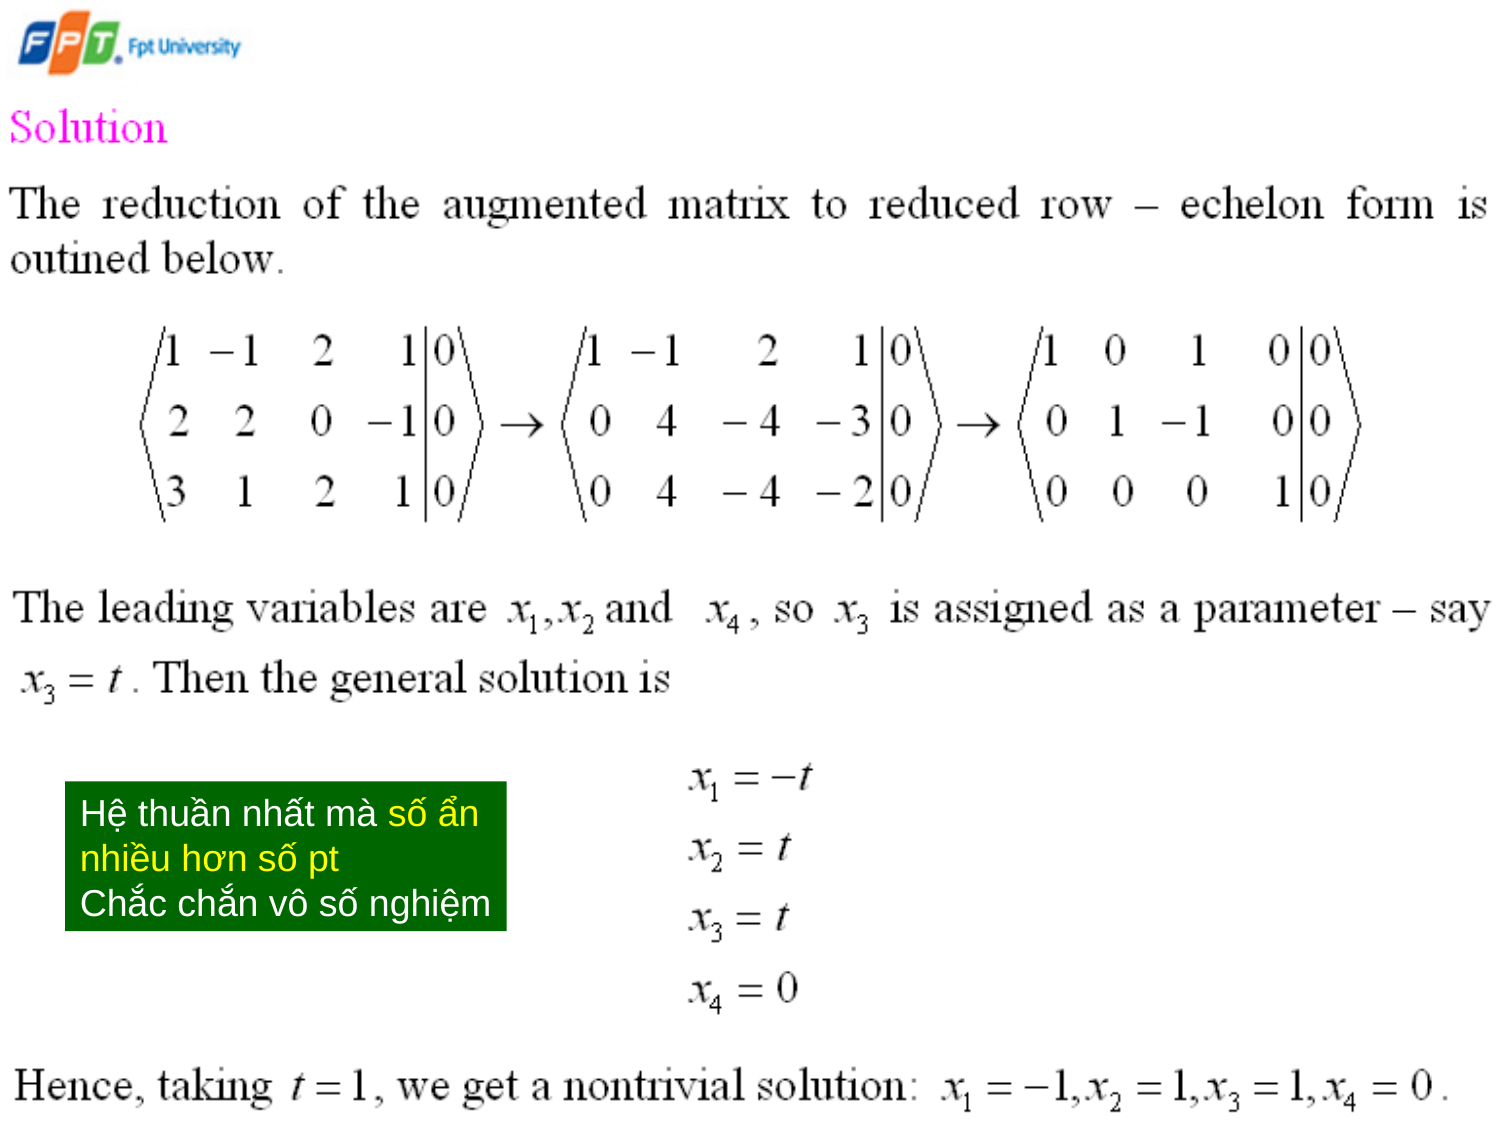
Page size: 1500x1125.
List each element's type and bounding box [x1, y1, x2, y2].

picture [0, 99, 1500, 172]
picture [0, 174, 1500, 548]
picture [0, 0, 255, 88]
picture [0, 574, 1500, 1123]
